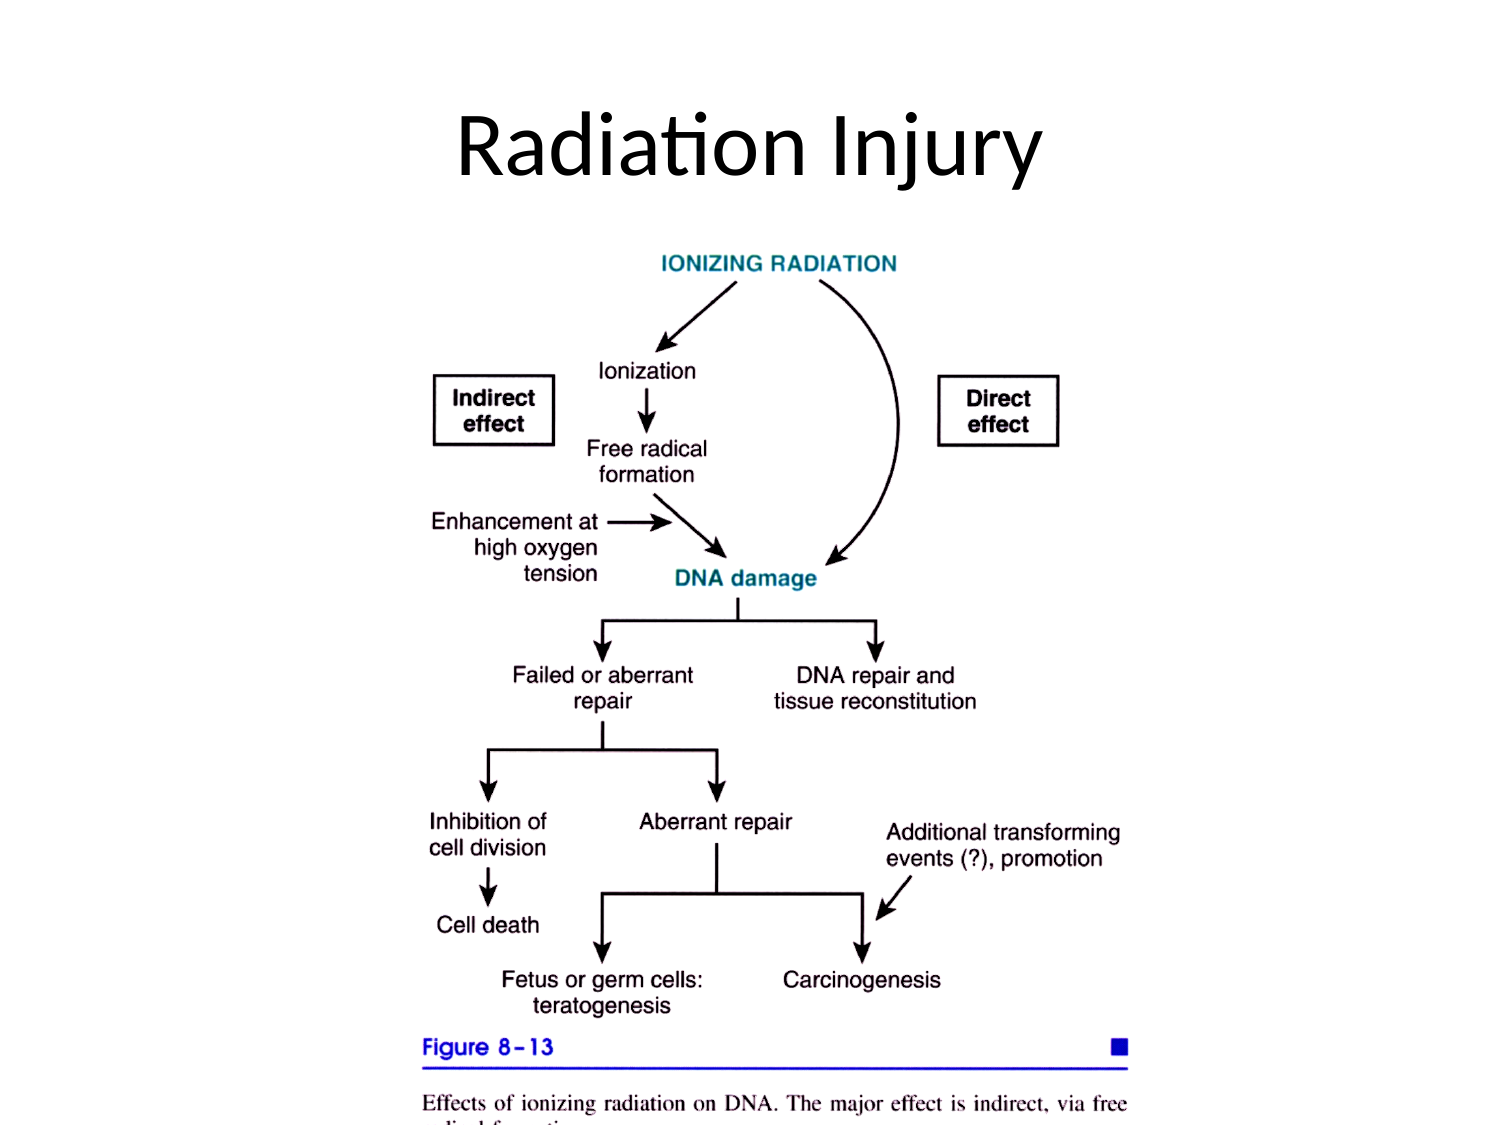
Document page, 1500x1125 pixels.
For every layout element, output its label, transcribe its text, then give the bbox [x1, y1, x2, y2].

title Radiation Injury [75, 45, 1425, 233]
picture [387, 232, 1155, 1125]
